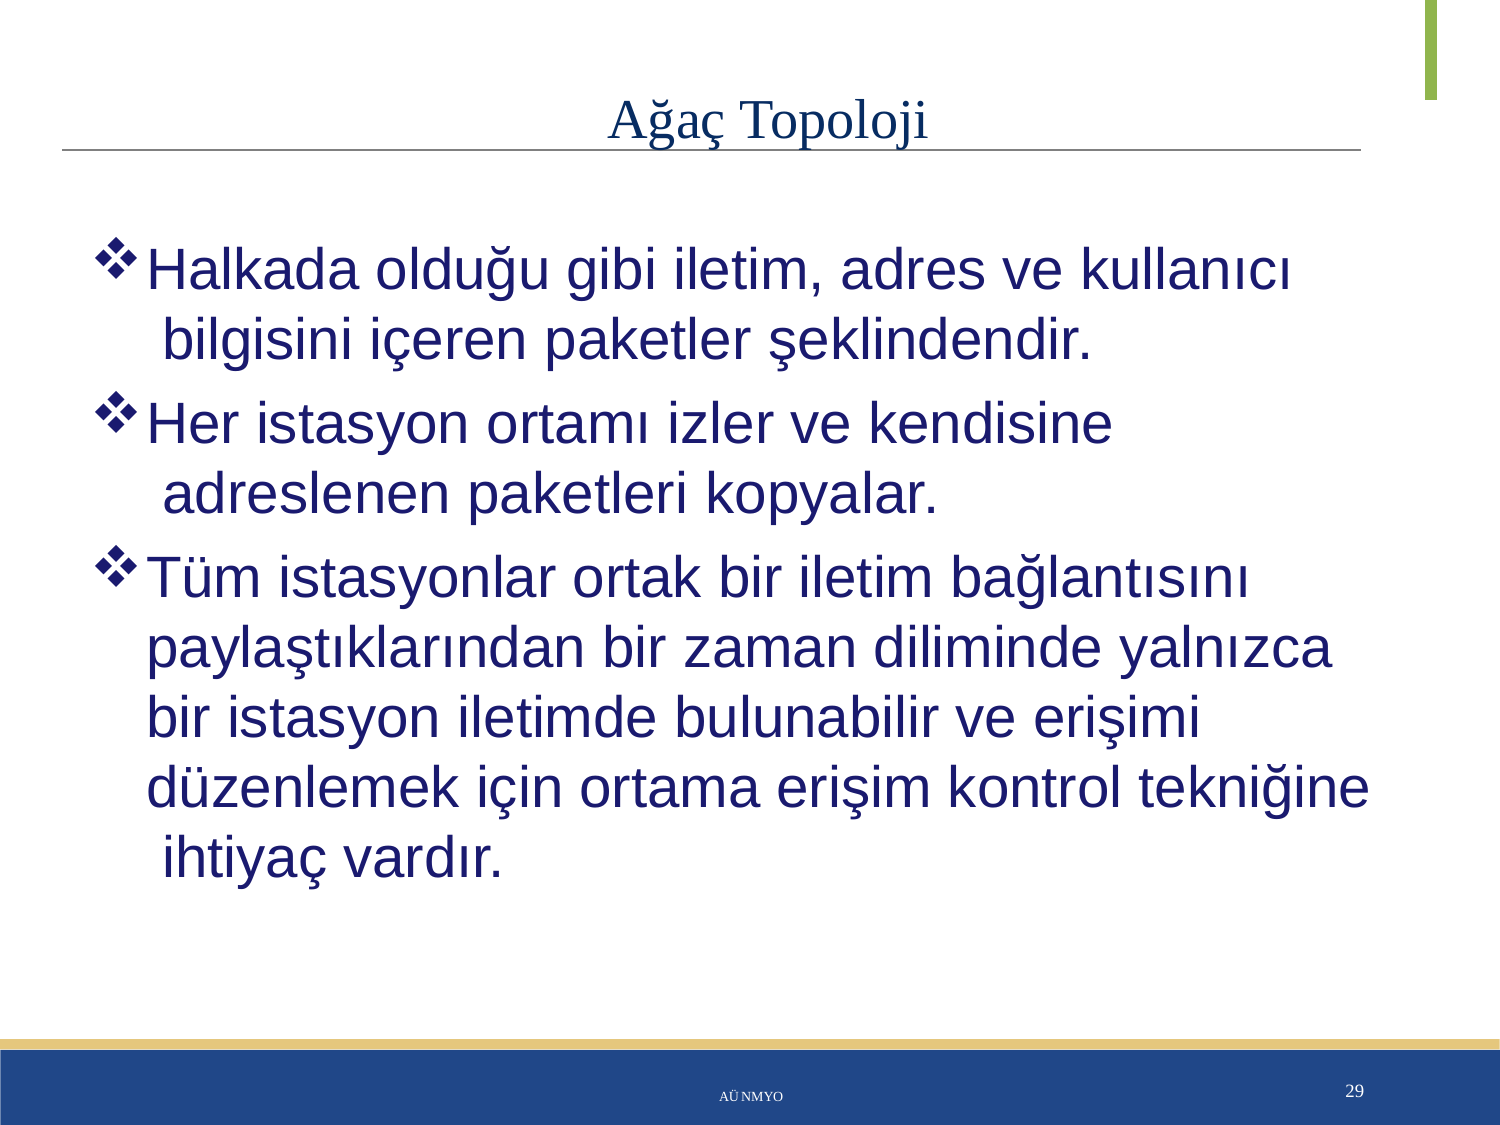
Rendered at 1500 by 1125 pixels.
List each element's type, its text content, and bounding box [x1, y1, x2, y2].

text_box Halkada olduğu gibi iletim, adres ve kullanıcı bilgisini içeren paketler şeklindendir. Her istasyon ortamı izler ve kendisine adreslenen paketleri kopyalar. Tüm istasyonlar ortak bir iletim bağlantısını paylaştıklarından bir zaman diliminde yalnızca bir istasyon iletimde bulunabilir ve erişimi düzenlemek için ortama erişim kontrol tekniğine ihtiyaç vardır. [87, 228, 1380, 889]
title Ağaç Topoloji [62, 0, 1373, 150]
slide_number 29 [1218, 1059, 1380, 1120]
footer AÜ NMYO [453, 1059, 1047, 1120]
